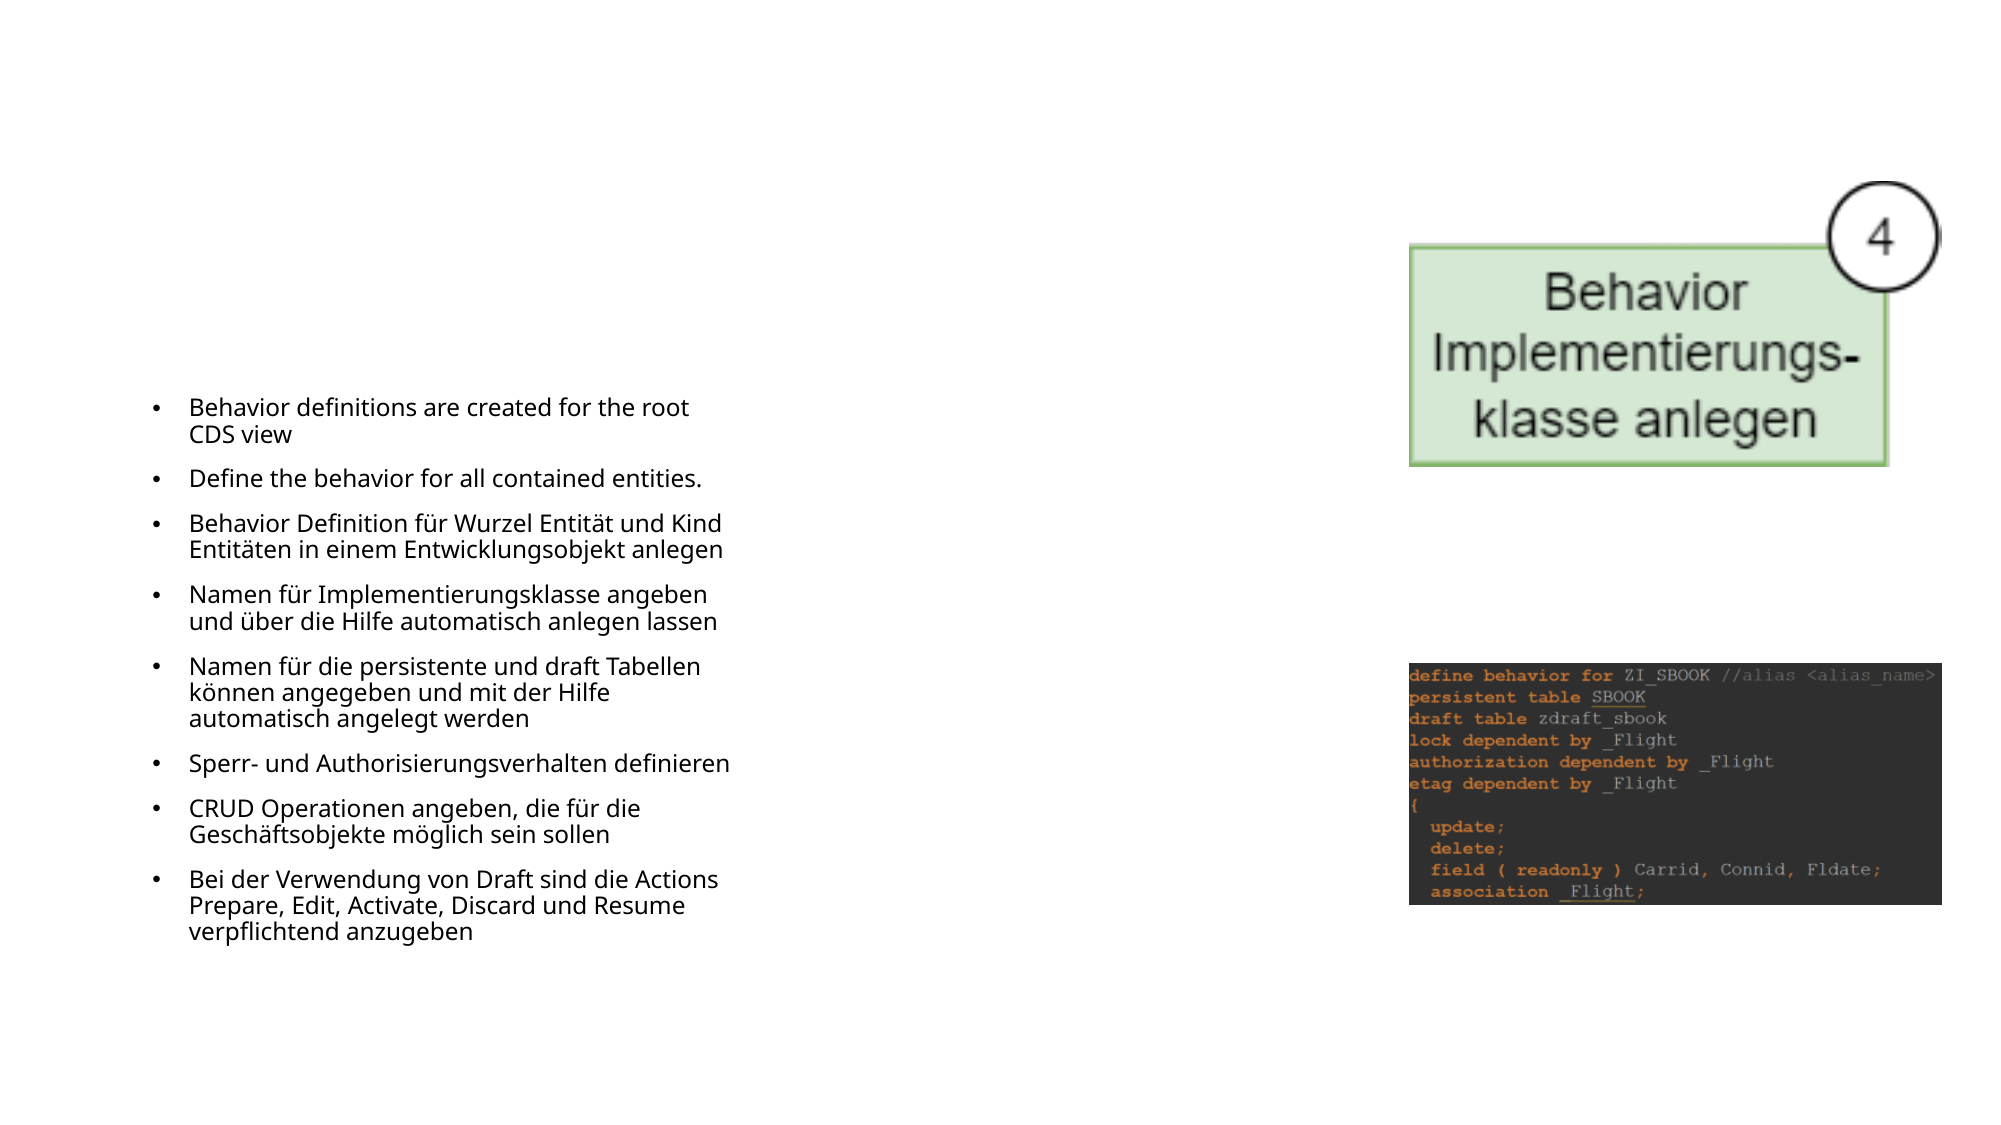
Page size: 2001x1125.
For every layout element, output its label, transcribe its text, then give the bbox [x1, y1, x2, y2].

list Behavior definitions are created for the root CDS view Define the behavior for all contained entities. Behavior Definition für Wurzel Entität und Kind Entitäten in einem Entwicklungsobjekt anlegen Namen für Implementierungsklasse angeben und über die Hilfe automatisch anlegen lassen Namen für die persistente und draft Tabellen können angegeben und mit der Hilfe automatisch angelegt werden Sperr- und Authorisierungsverhalten definieren CRUD Operationen angeben, die für die Geschäftsobjekte möglich sein sollen Bei der Verwendung von Draft sind die Actions Prepare, Edit, Activate, Discard und Resume verpflichtend anzugeben [137, 388, 748, 963]
picture [1408, 663, 1943, 906]
picture [1408, 181, 1943, 468]
